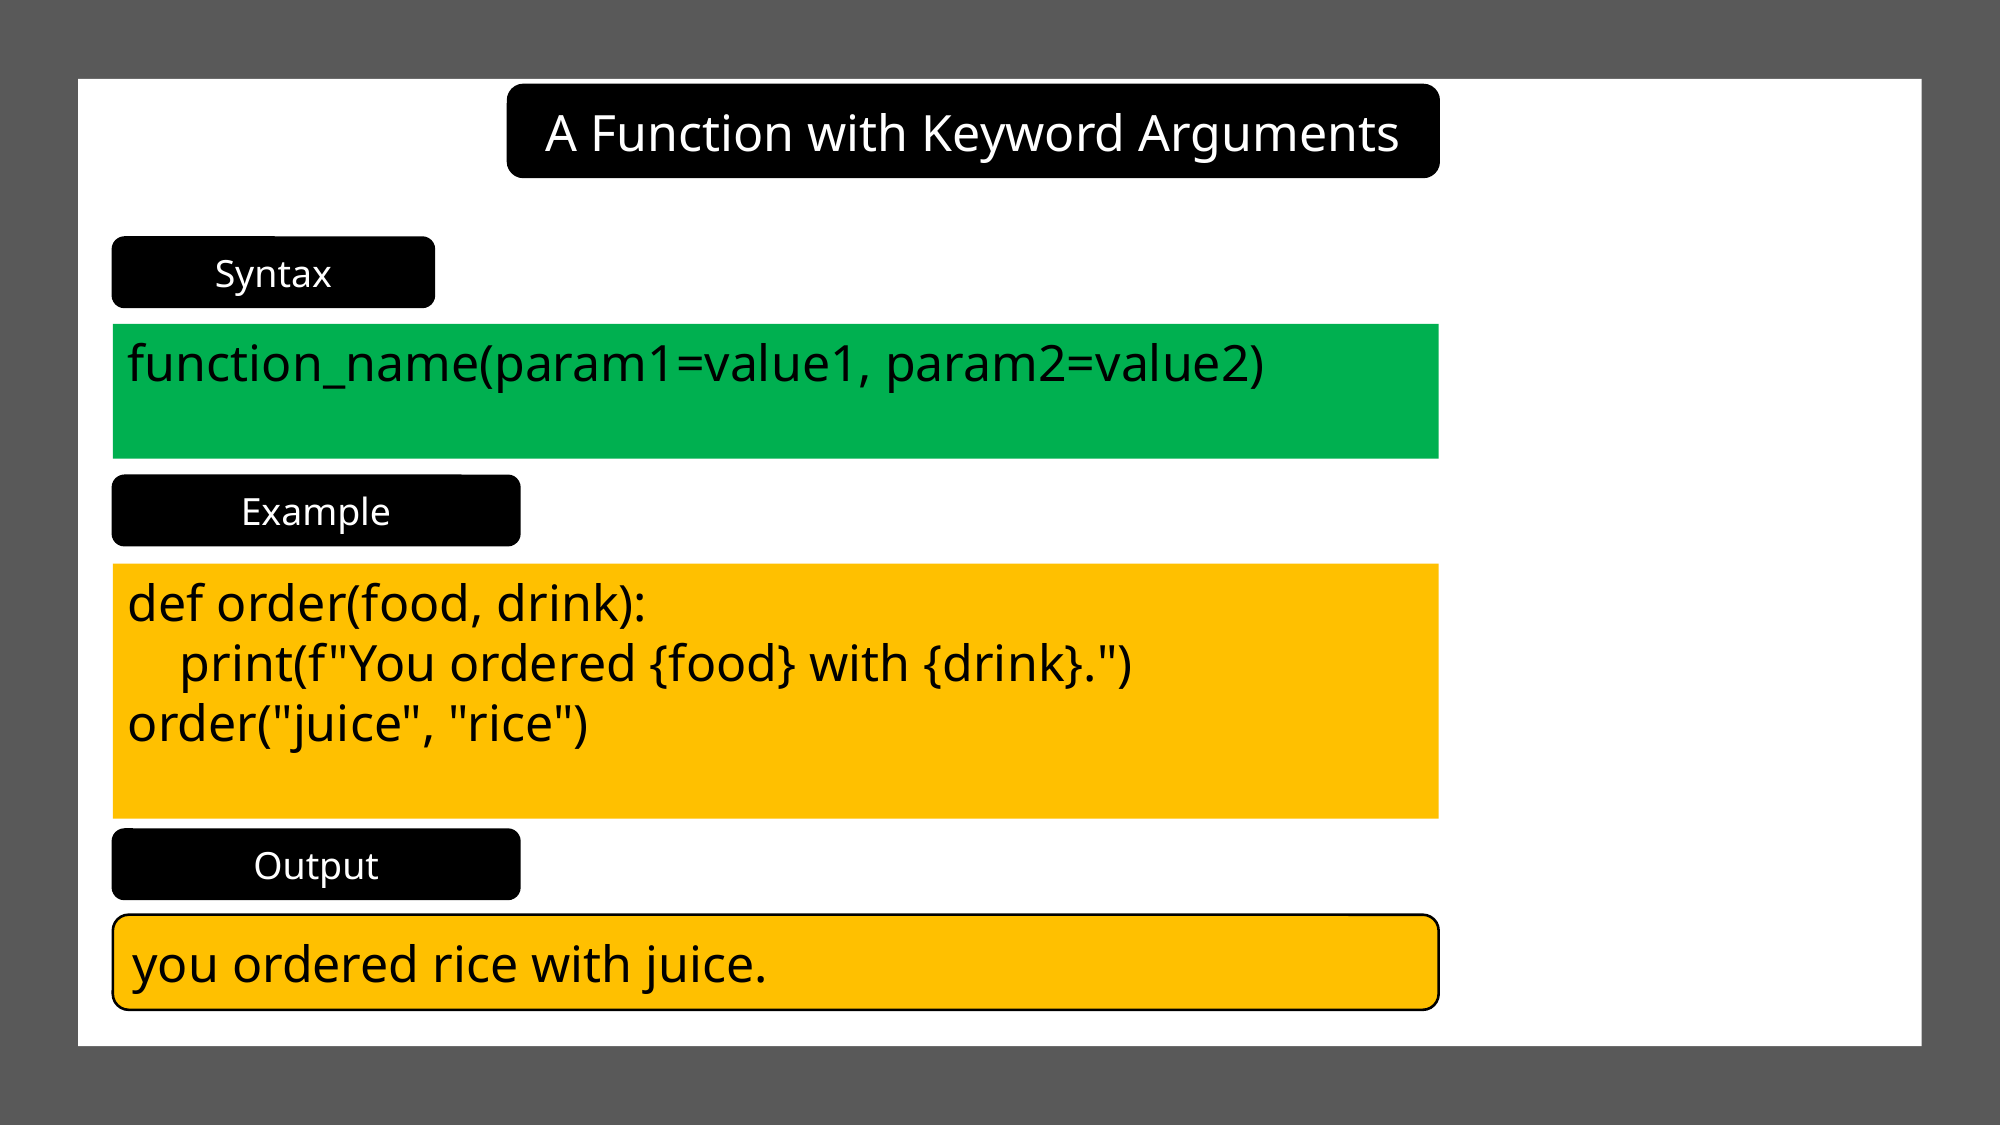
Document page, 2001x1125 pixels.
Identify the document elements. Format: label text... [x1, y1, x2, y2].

text_box A Function with Keyword Arguments [506, 83, 1440, 179]
text_box Output [111, 828, 521, 901]
text_box Syntax [111, 236, 436, 309]
text_box [77, 77, 1923, 1048]
text_box you ordered rice with juice. [111, 913, 1440, 1012]
text_box Example [111, 474, 521, 547]
text_box [0, 0, 2000, 1125]
text_box def order(food, drink): print(f"You ordered {food} with {drink}.") order("juice", "rice") [112, 563, 1439, 819]
text_box function_name(param1=value1, param2=value2) [112, 323, 1439, 459]
